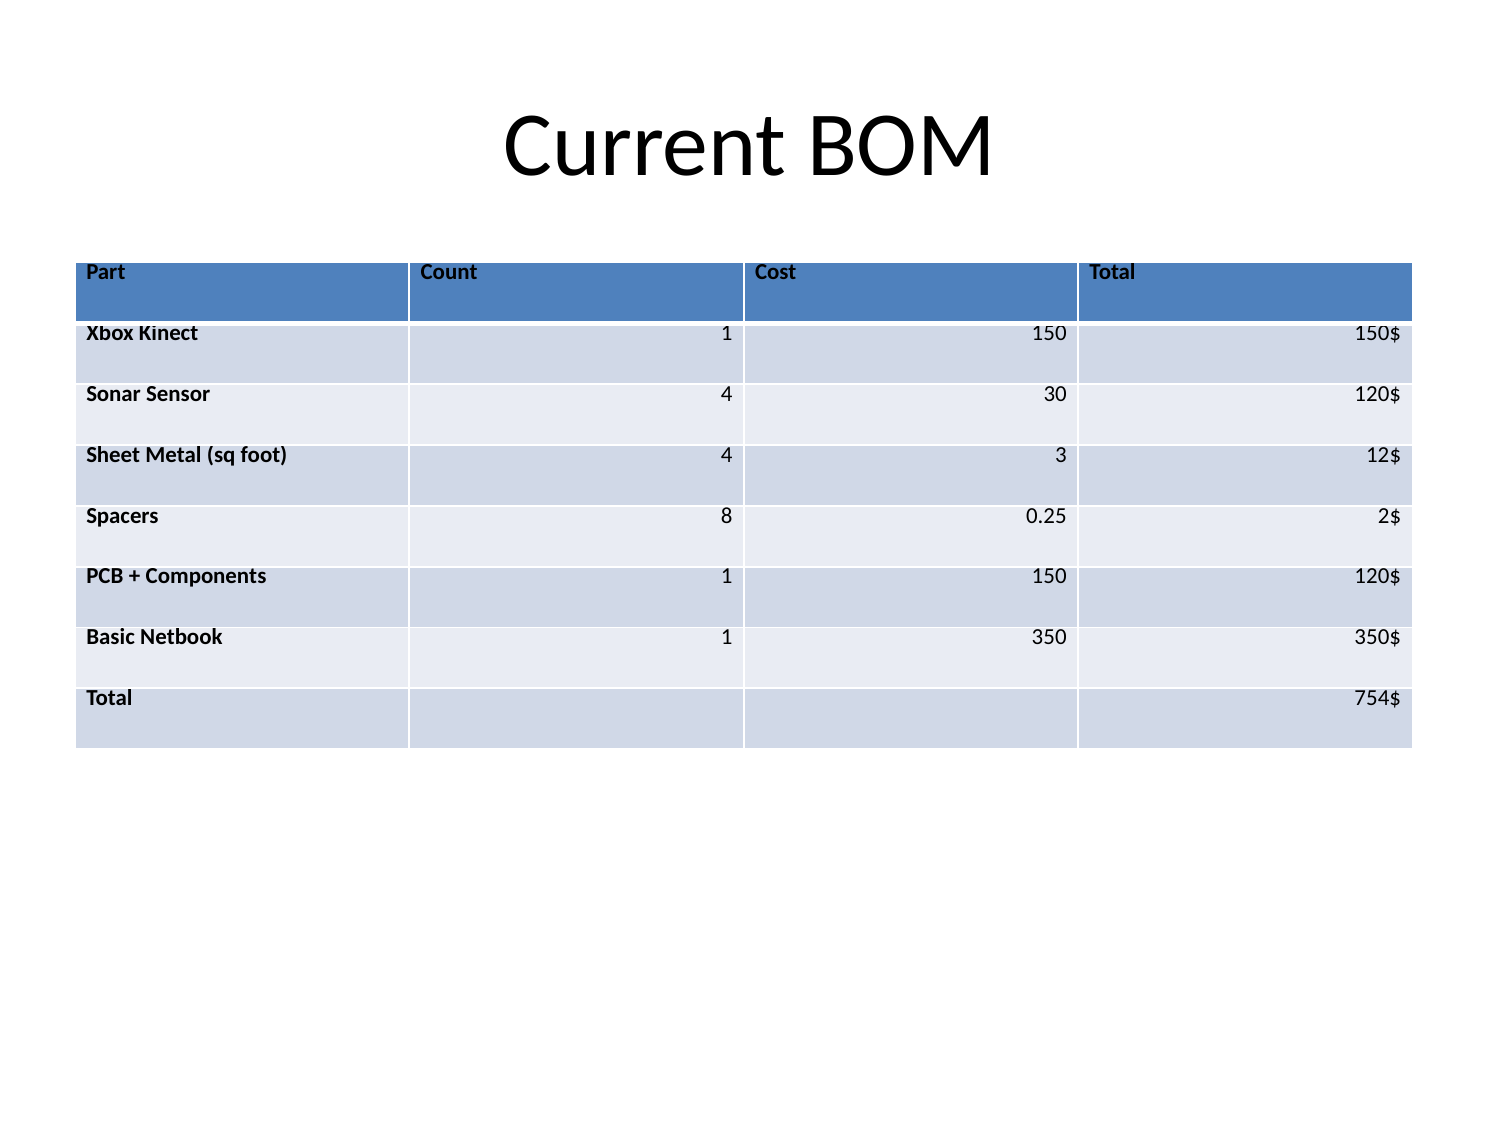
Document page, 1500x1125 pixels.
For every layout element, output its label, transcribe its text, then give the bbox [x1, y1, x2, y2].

table_header Cost [745, 263, 1077, 321]
table_cell Sonar Sensor [76, 385, 408, 444]
table_cell Basic Netbook [76, 628, 408, 687]
table_cell Total [76, 689, 408, 748]
table_cell [745, 689, 1077, 748]
table_cell PCB + Components [76, 568, 408, 627]
table_cell 120$ [1079, 568, 1412, 627]
table_cell 150 [745, 326, 1077, 383]
table_cell 4 [410, 385, 743, 444]
title Current BOM [75, 45, 1425, 233]
table_header Total [1079, 263, 1412, 321]
table_cell 150$ [1079, 326, 1412, 383]
table_cell 0.25 [745, 507, 1077, 566]
table_header Part [76, 263, 408, 321]
table_cell 1 [410, 628, 743, 687]
table_cell 12$ [1079, 446, 1412, 505]
table_cell 350 [745, 628, 1077, 687]
table_cell [410, 689, 743, 748]
table_cell Xbox Kinect [76, 326, 408, 383]
table_cell 1 [410, 326, 743, 383]
table_cell 3 [745, 446, 1077, 505]
table_cell 8 [410, 507, 743, 566]
table_cell Sheet Metal (sq foot) [76, 446, 408, 505]
table_cell 2$ [1079, 507, 1412, 566]
table_cell 150 [745, 568, 1077, 627]
table_cell 1 [410, 568, 743, 627]
table_cell 4 [410, 446, 743, 505]
table_cell 350$ [1079, 628, 1412, 687]
table_cell Spacers [76, 507, 408, 566]
table_cell 754$ [1079, 689, 1412, 748]
table_header Count [410, 263, 743, 321]
table_cell 120$ [1079, 385, 1412, 444]
table_cell 30 [745, 385, 1077, 444]
